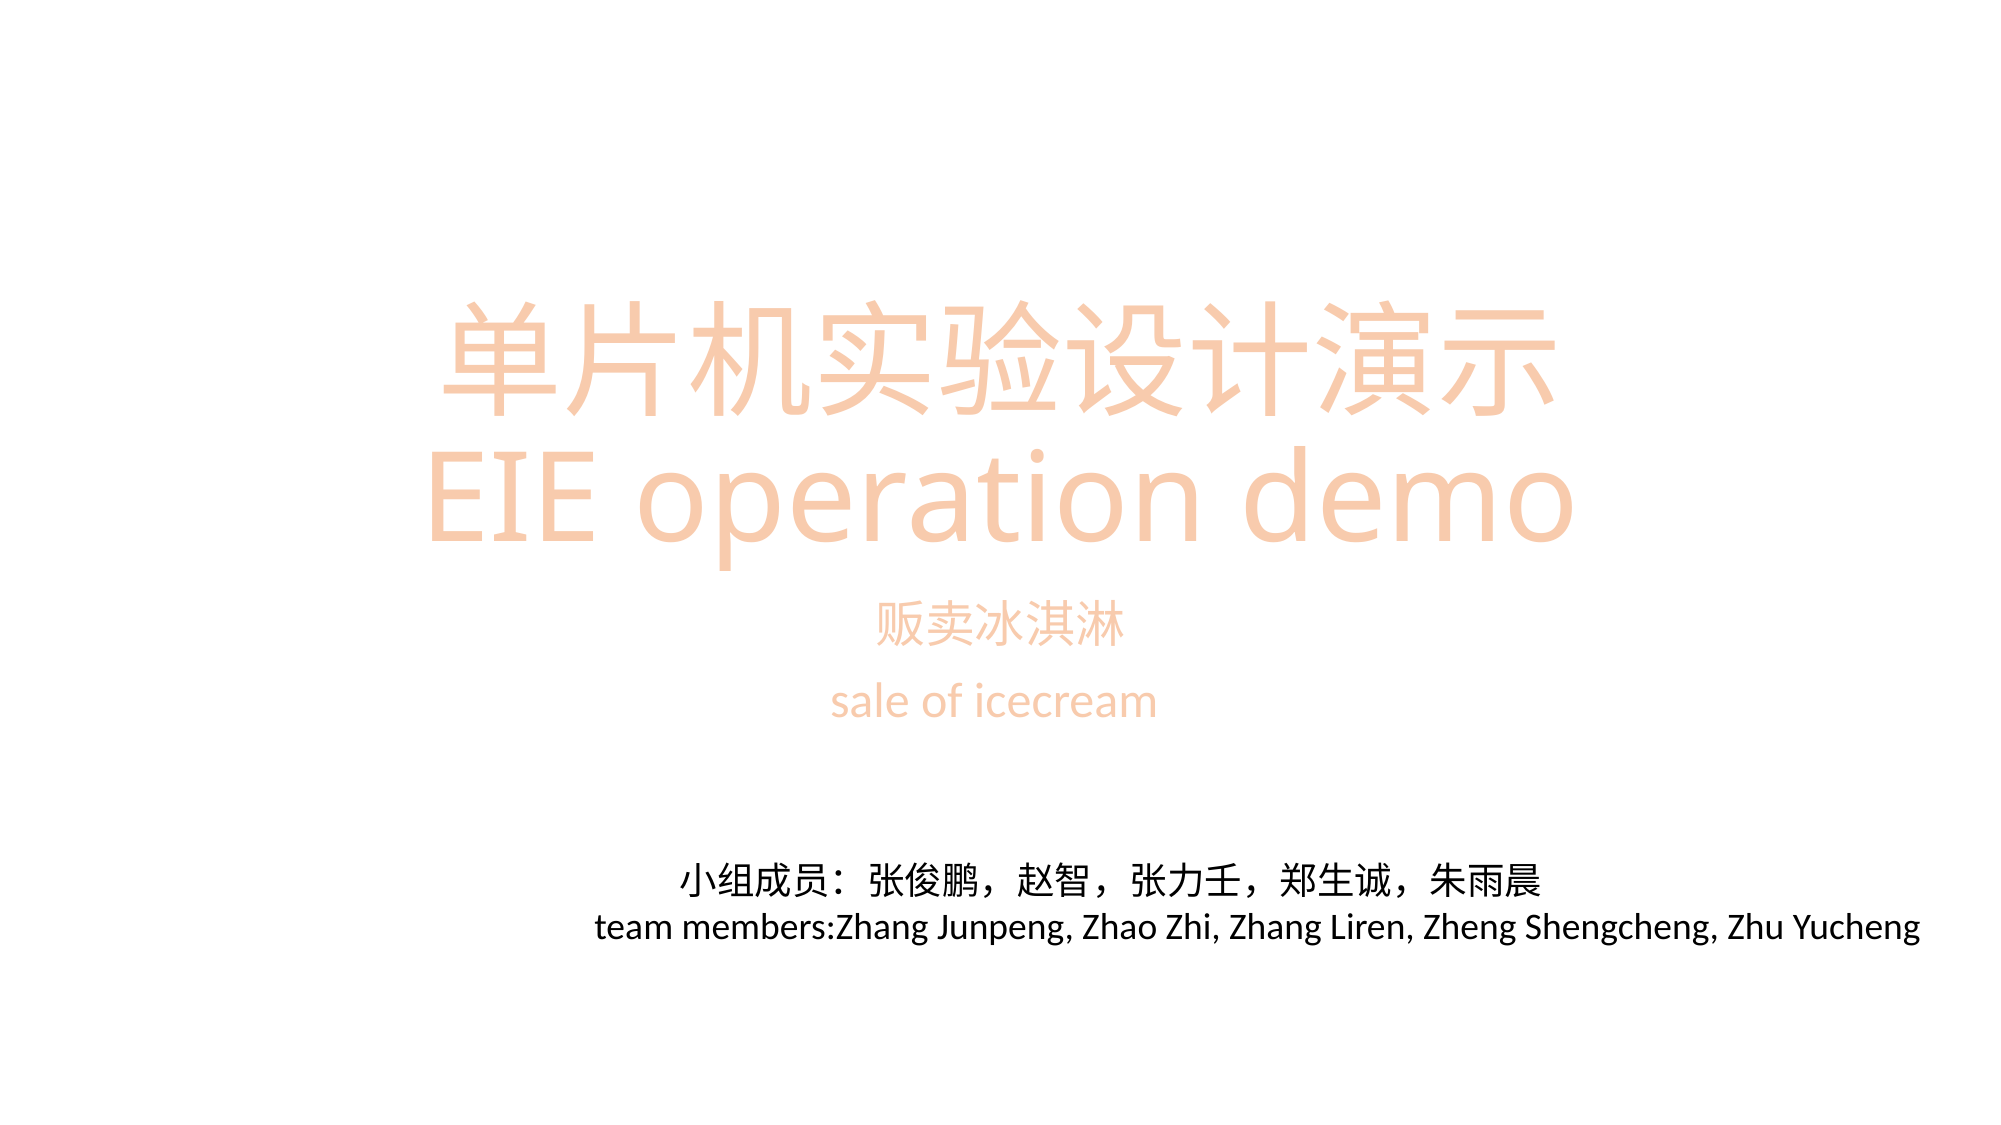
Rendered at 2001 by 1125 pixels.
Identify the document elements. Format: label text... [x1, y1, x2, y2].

text_box 小组成员：张俊鹏，赵智，张力壬，郑生诚，朱雨晨 team members:Zhang Junpeng, Zhao Zhi, Zhang Liren, Zheng Shengcheng, Zhu Yucheng [579, 849, 2000, 954]
subtitle 贩卖冰淇淋 sale of icecream [249, 592, 1750, 864]
title 单片机实验设计演示 EIE operation demo [249, 184, 1750, 576]
